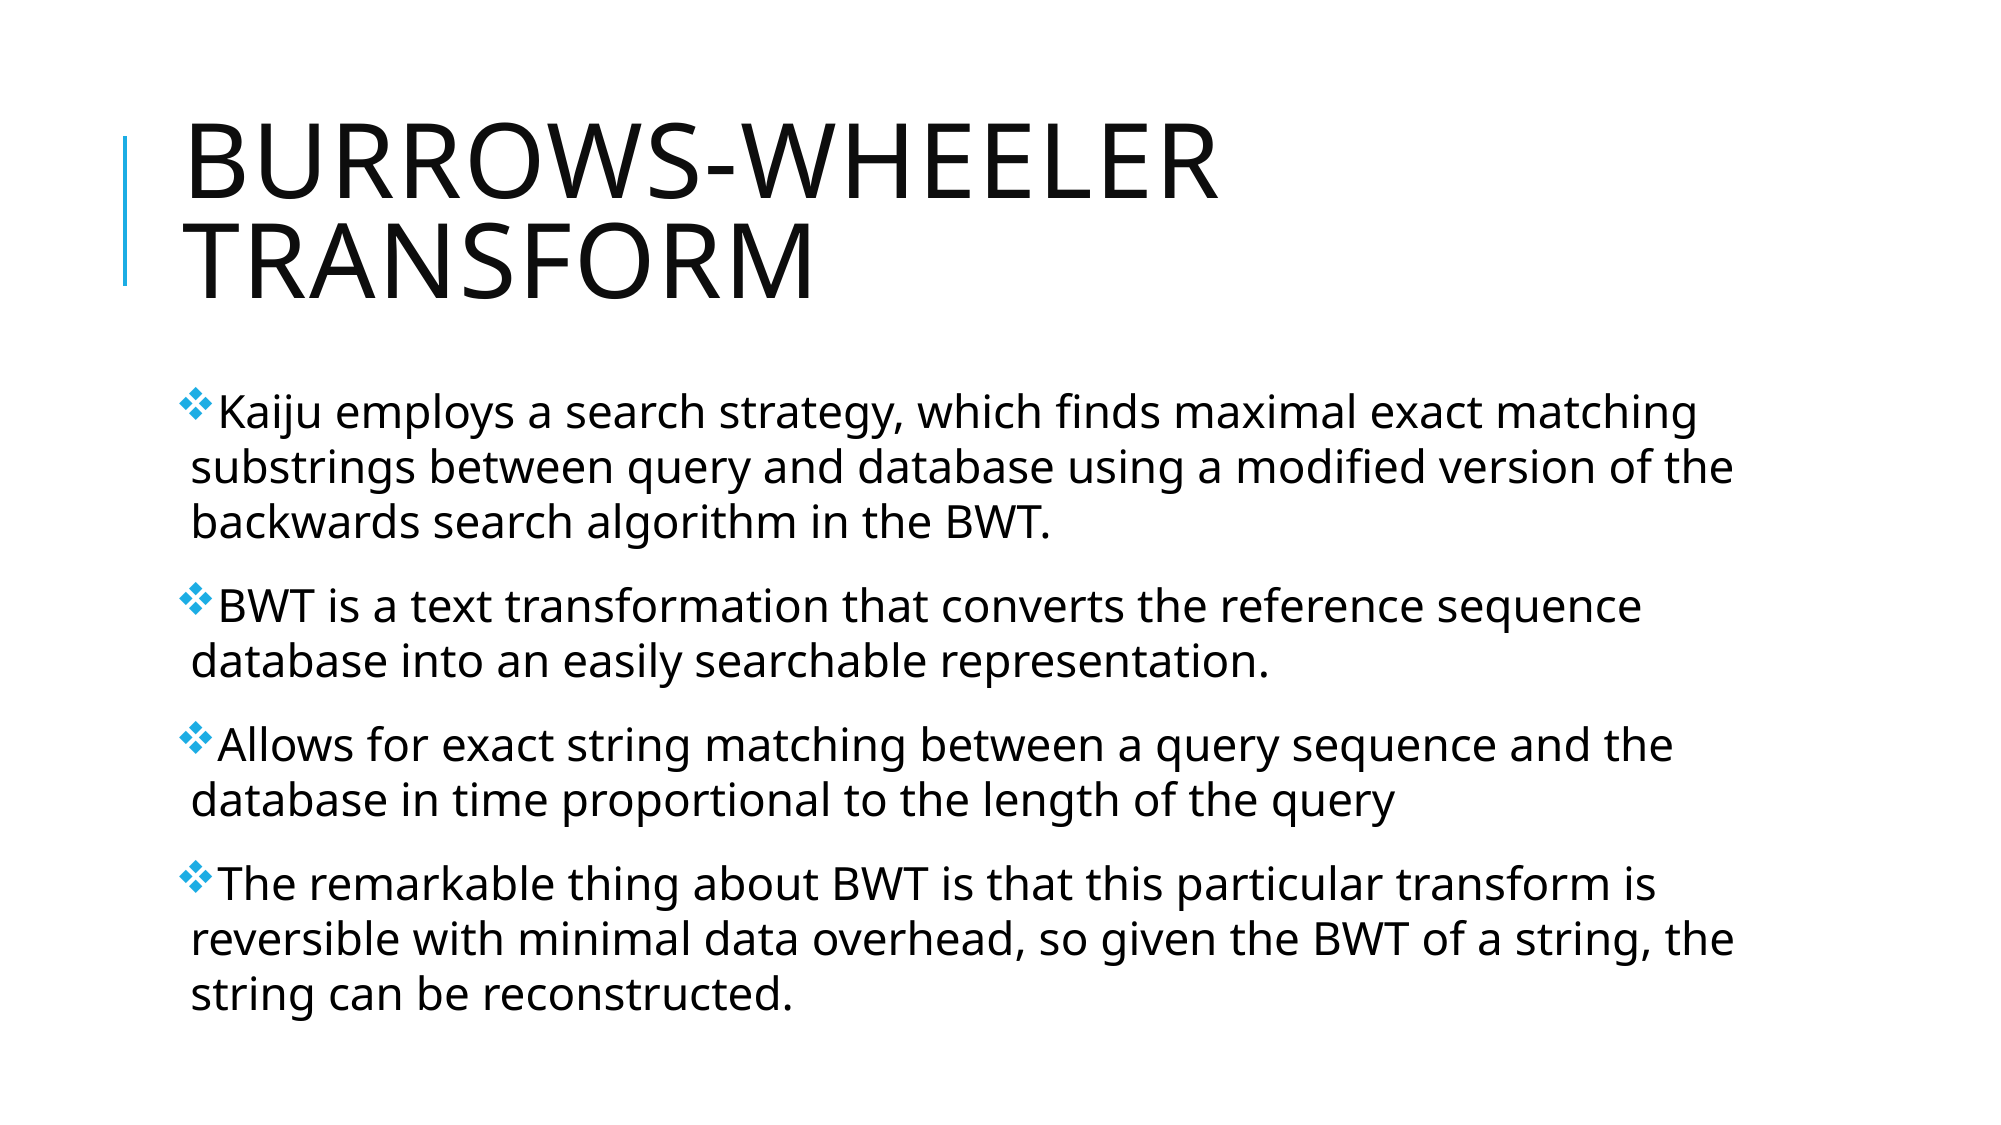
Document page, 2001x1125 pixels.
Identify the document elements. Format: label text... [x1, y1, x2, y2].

list Kaiju employs a search strategy, which finds maximal exact matching substrings between query and database using a modified version of the backwards search algorithm in the BWT. BWT is a text transformation that converts the reference sequence database into an easily searchable representation. Allows for exact string matching between a query sequence and the database in time proportional to the length of the query The remarkable thing about BWT is that this particular transform is reversible with minimal data overhead, so given the BWT of a string, the string can be reconstructed. [168, 375, 1763, 1035]
title Burrows-wheeler transform [168, 96, 1763, 342]
